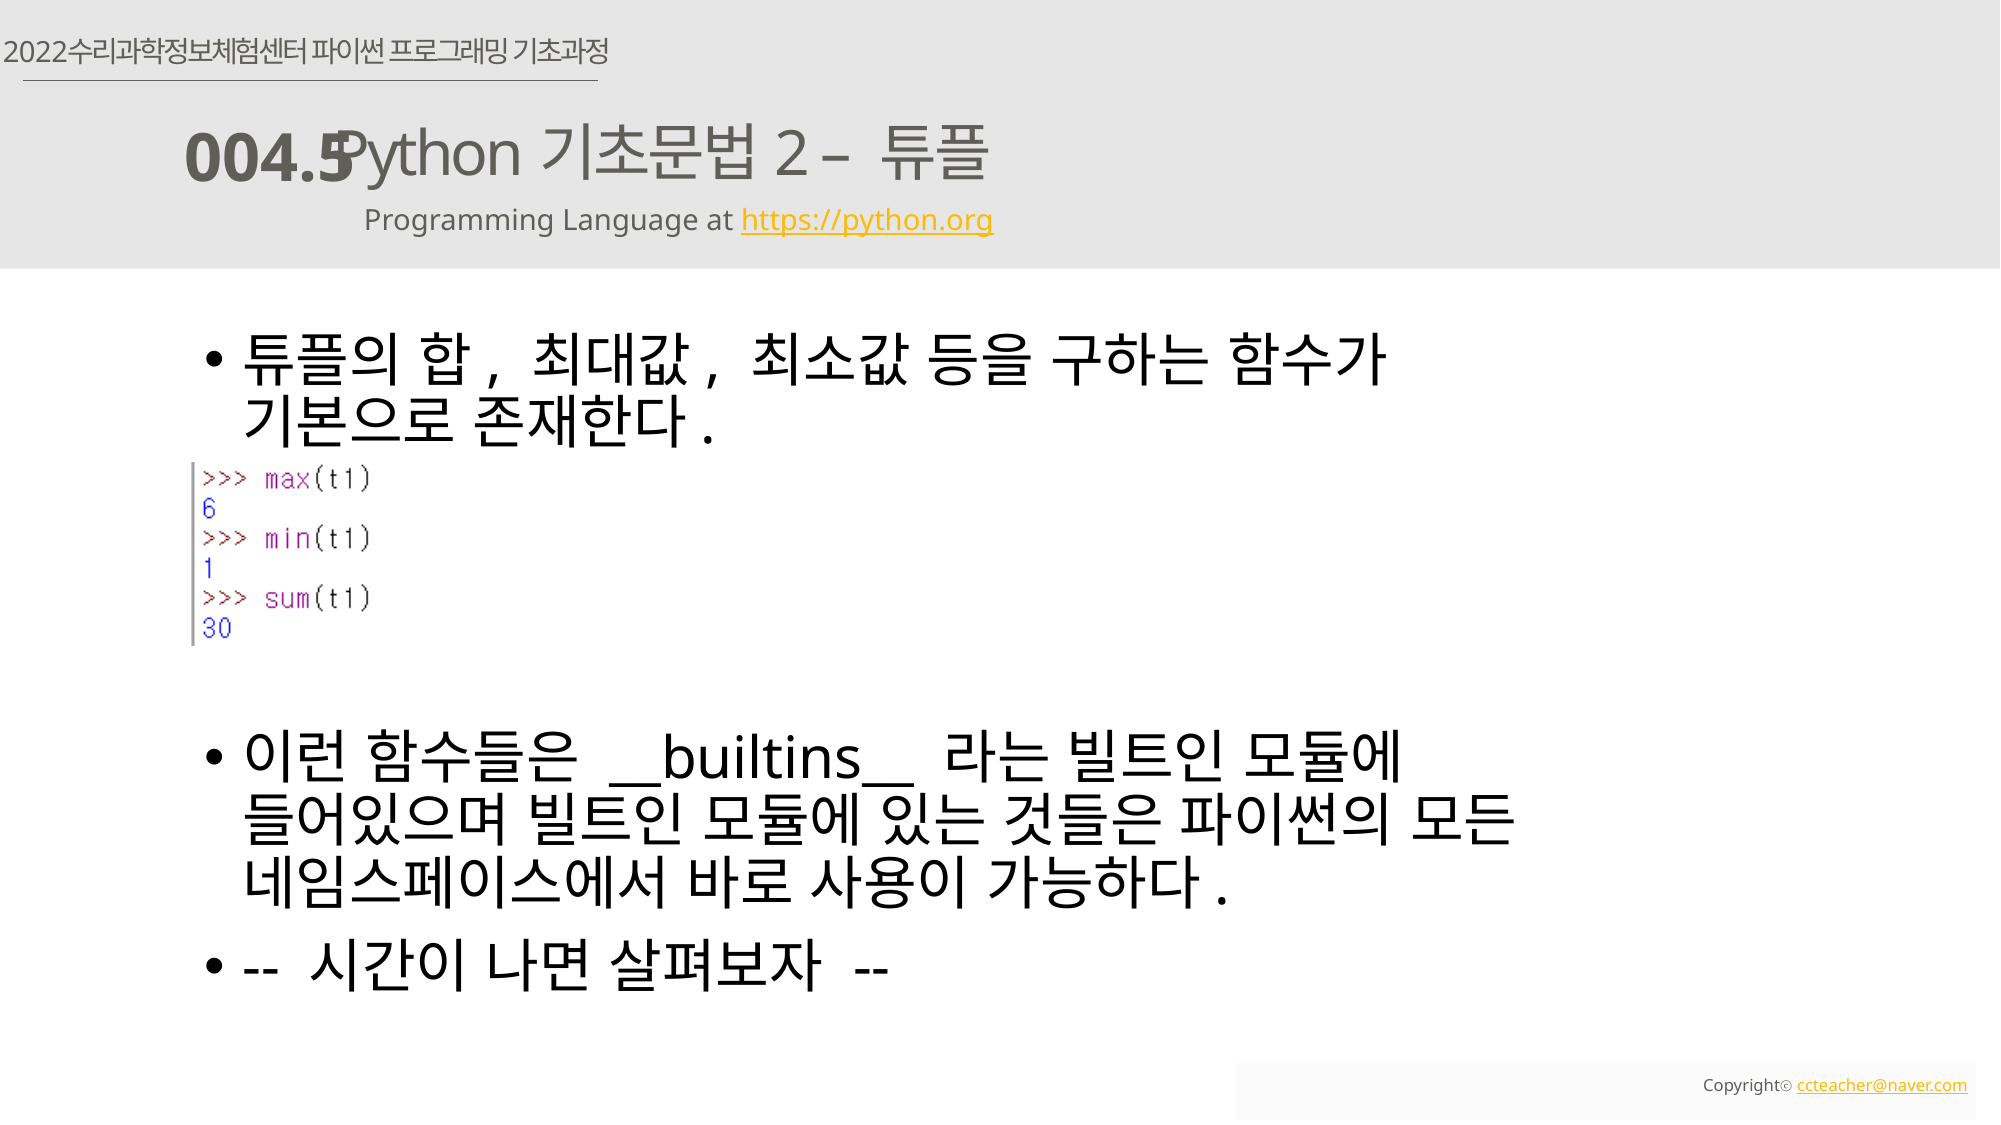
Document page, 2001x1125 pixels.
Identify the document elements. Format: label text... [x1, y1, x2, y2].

text_box 수리과학정보체험센터 파이썬 프로그래밍 기초과정 [0, 25, 627, 111]
text_box Programming Language at https://python.org [349, 193, 1009, 319]
text_box [0, 0, 2000, 270]
picture [189, 462, 537, 646]
text_box 튜플의 합, 최대값, 최소값 등을 구하는 함수가 기본으로 존재한다. 이런 함수들은 __builtins__ 라는 빌트인 모듈에 들어있으며 빌트인 모듈에 있는 것들은 파이썬의 모든 네임스페이스에서 바로 사용이 가능하다. -- 시간이 나면 살펴보자 -- [189, 323, 1580, 1061]
text_box Python기초문법2 – 튜플 [317, 105, 1007, 196]
picture [1235, 1063, 1976, 1120]
text_box 004.5 [169, 111, 349, 202]
text_box Copyrightⓒ ccteacher@naver.com [1687, 1067, 1983, 1125]
